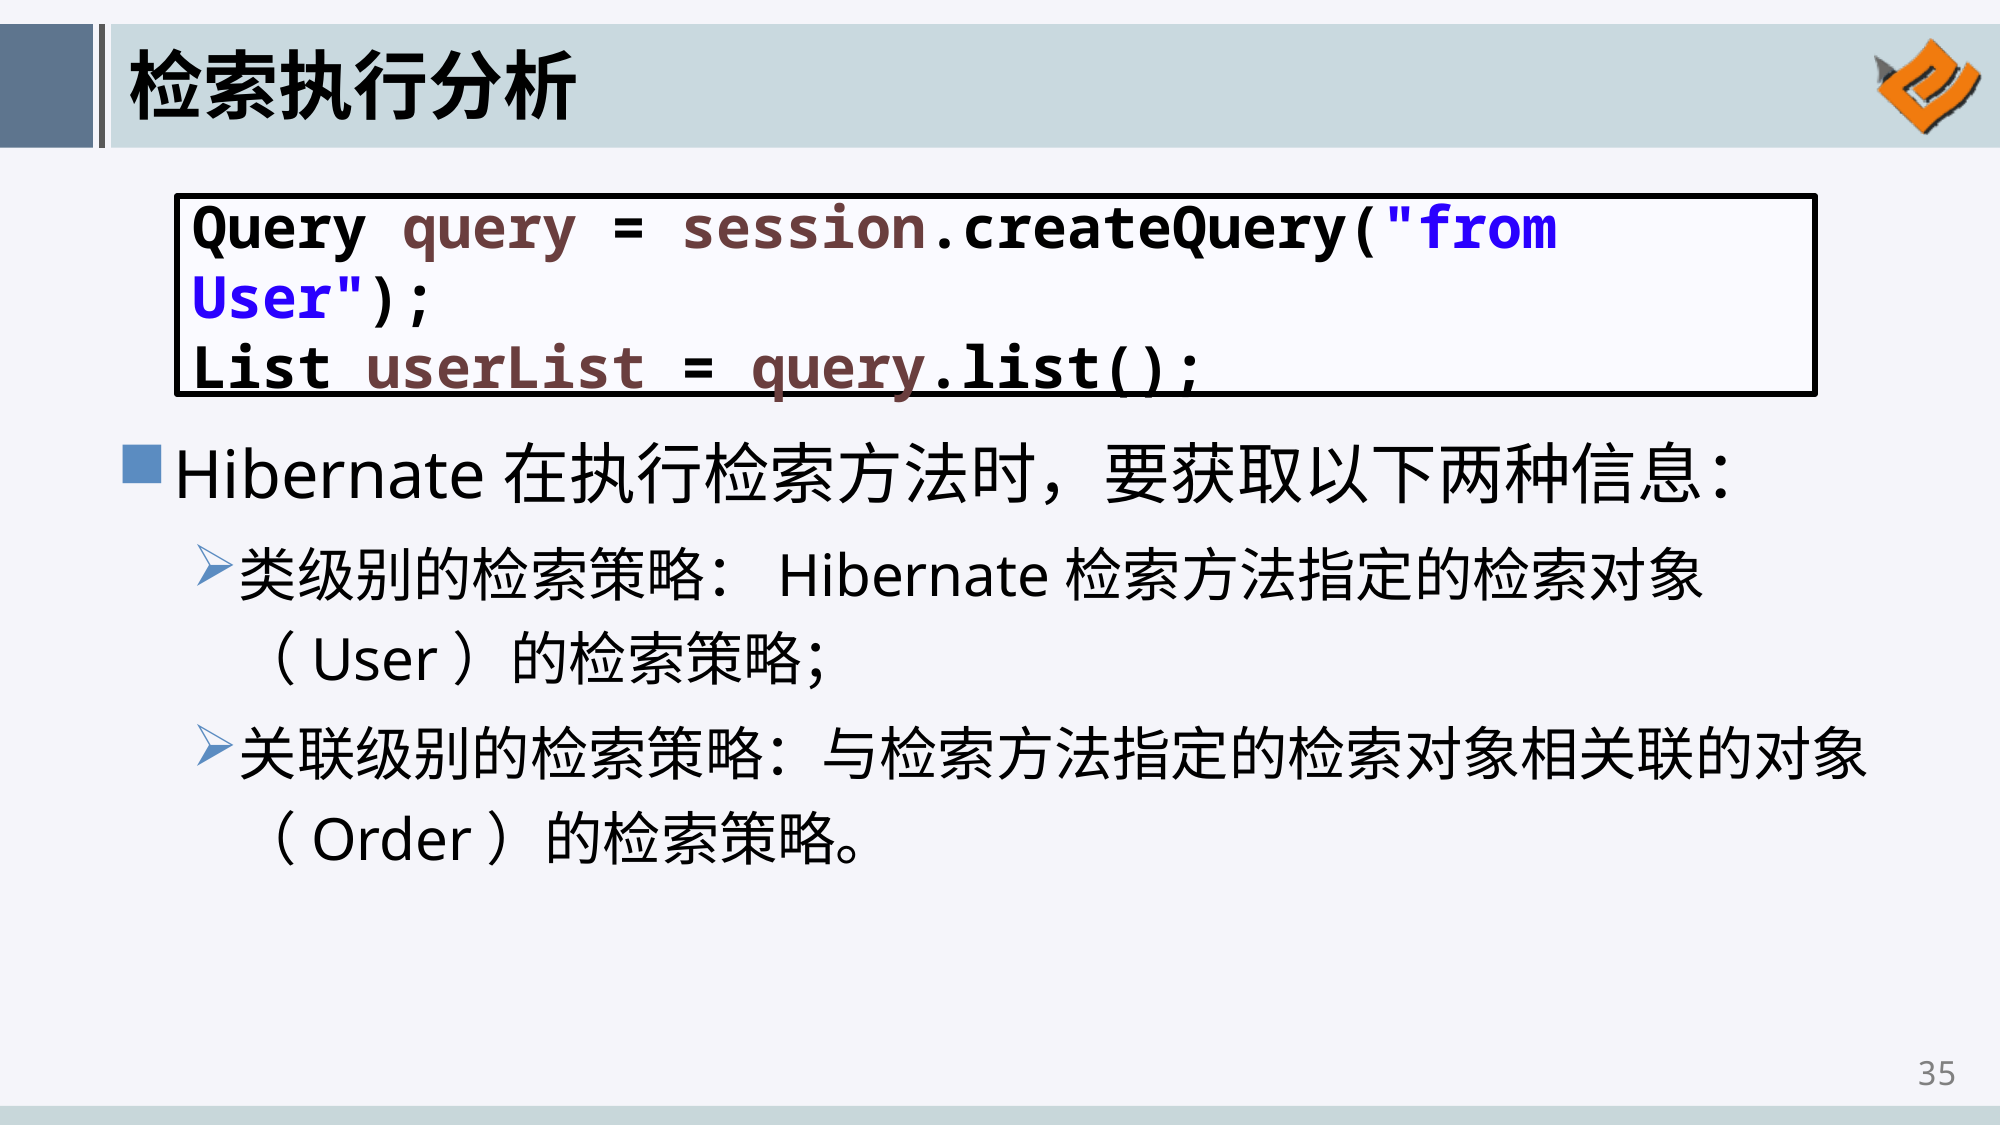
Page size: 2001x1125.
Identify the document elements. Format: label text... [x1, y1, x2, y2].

picture [1874, 38, 1981, 134]
list Hibernate在执行检索方法时，要获取以下两种信息： 类级别的检索策略：Hibernate检索方法指定的检索对象（User）的检索策略； 关联级别的检索策略：与检索方法指定的检索对象相关联的对象（Order）的检索策略。 [102, 408, 1898, 1035]
title 检索执行分析 [114, 30, 1845, 141]
text_box Query query = session.createQuery("from User"); List userList = query.list(); [176, 196, 1815, 394]
